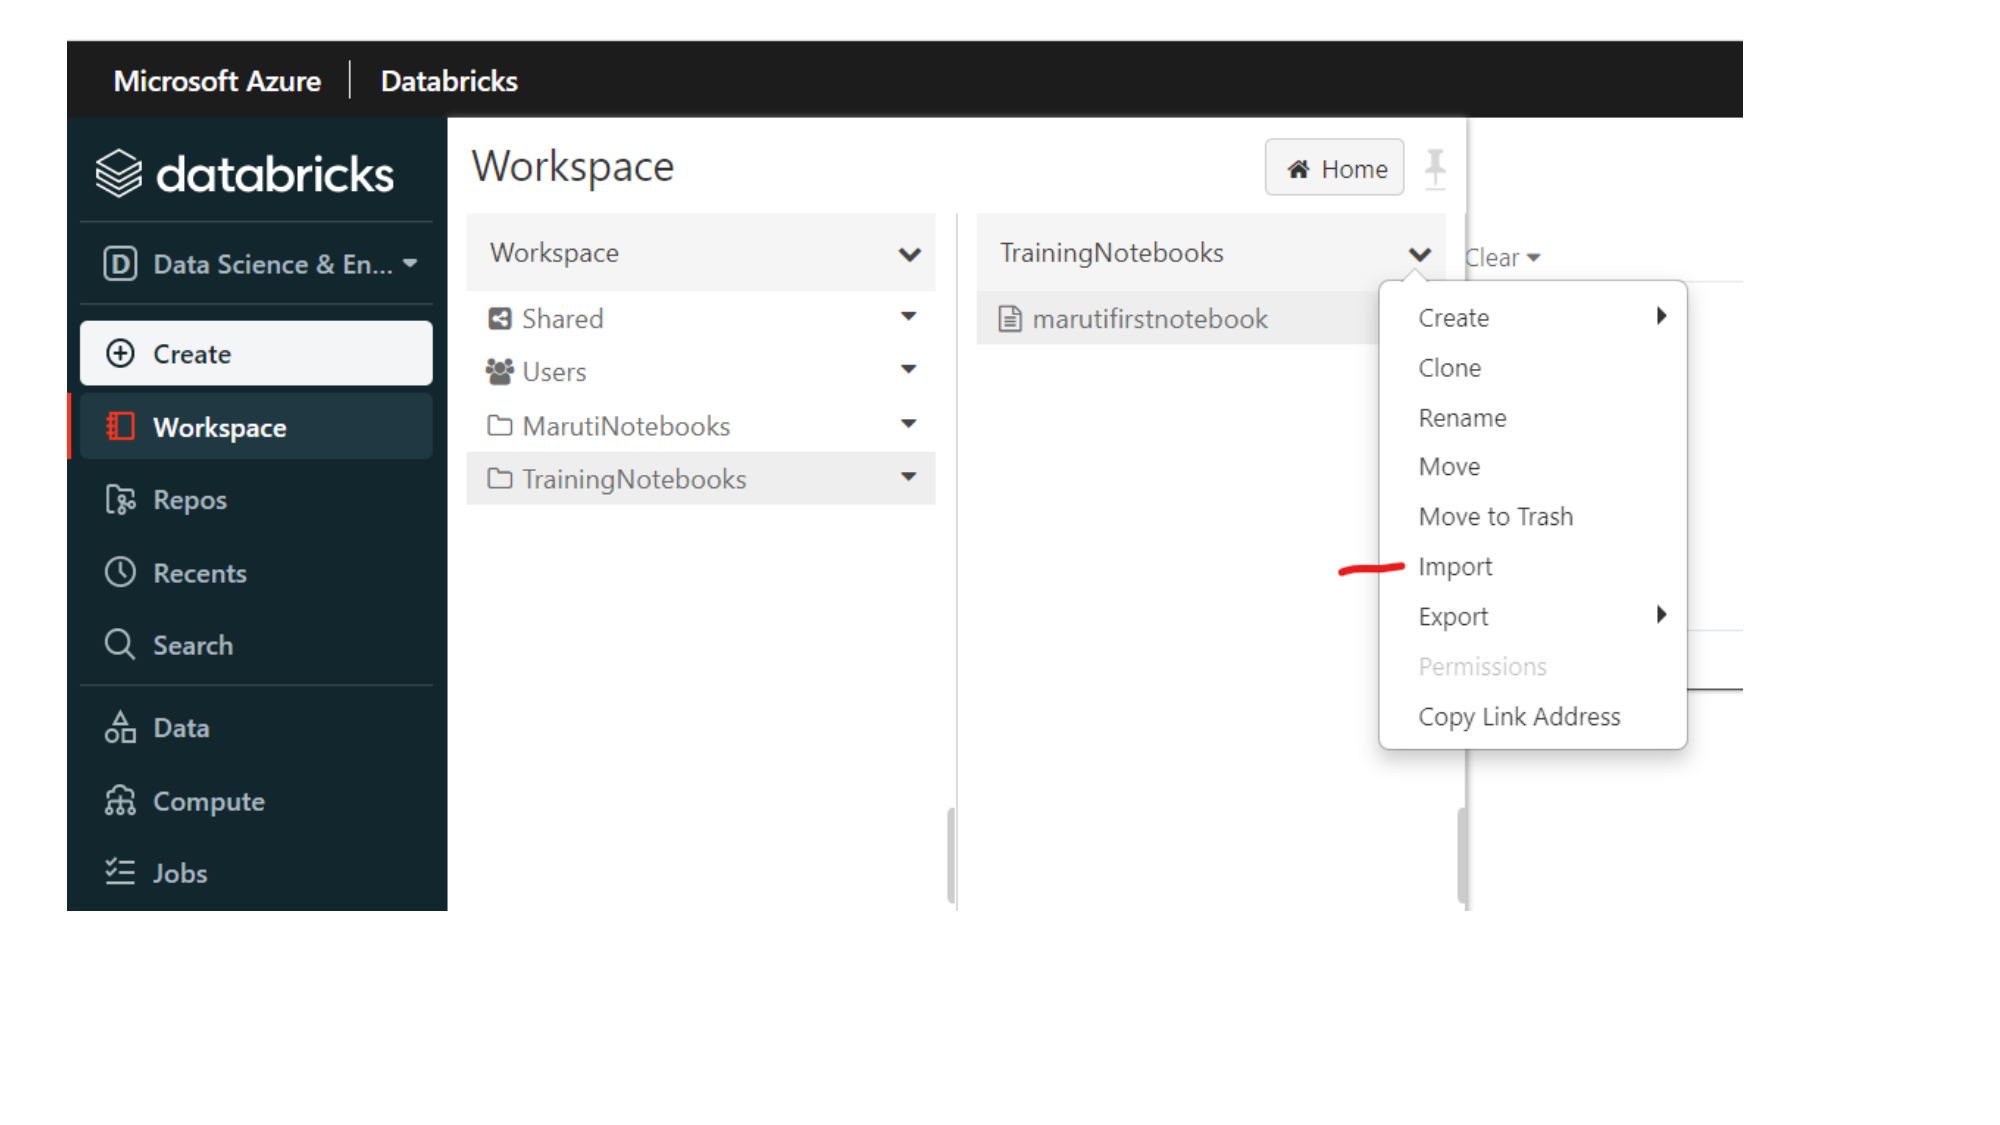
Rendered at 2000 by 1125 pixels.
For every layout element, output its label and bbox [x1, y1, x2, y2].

picture [66, 34, 1743, 911]
